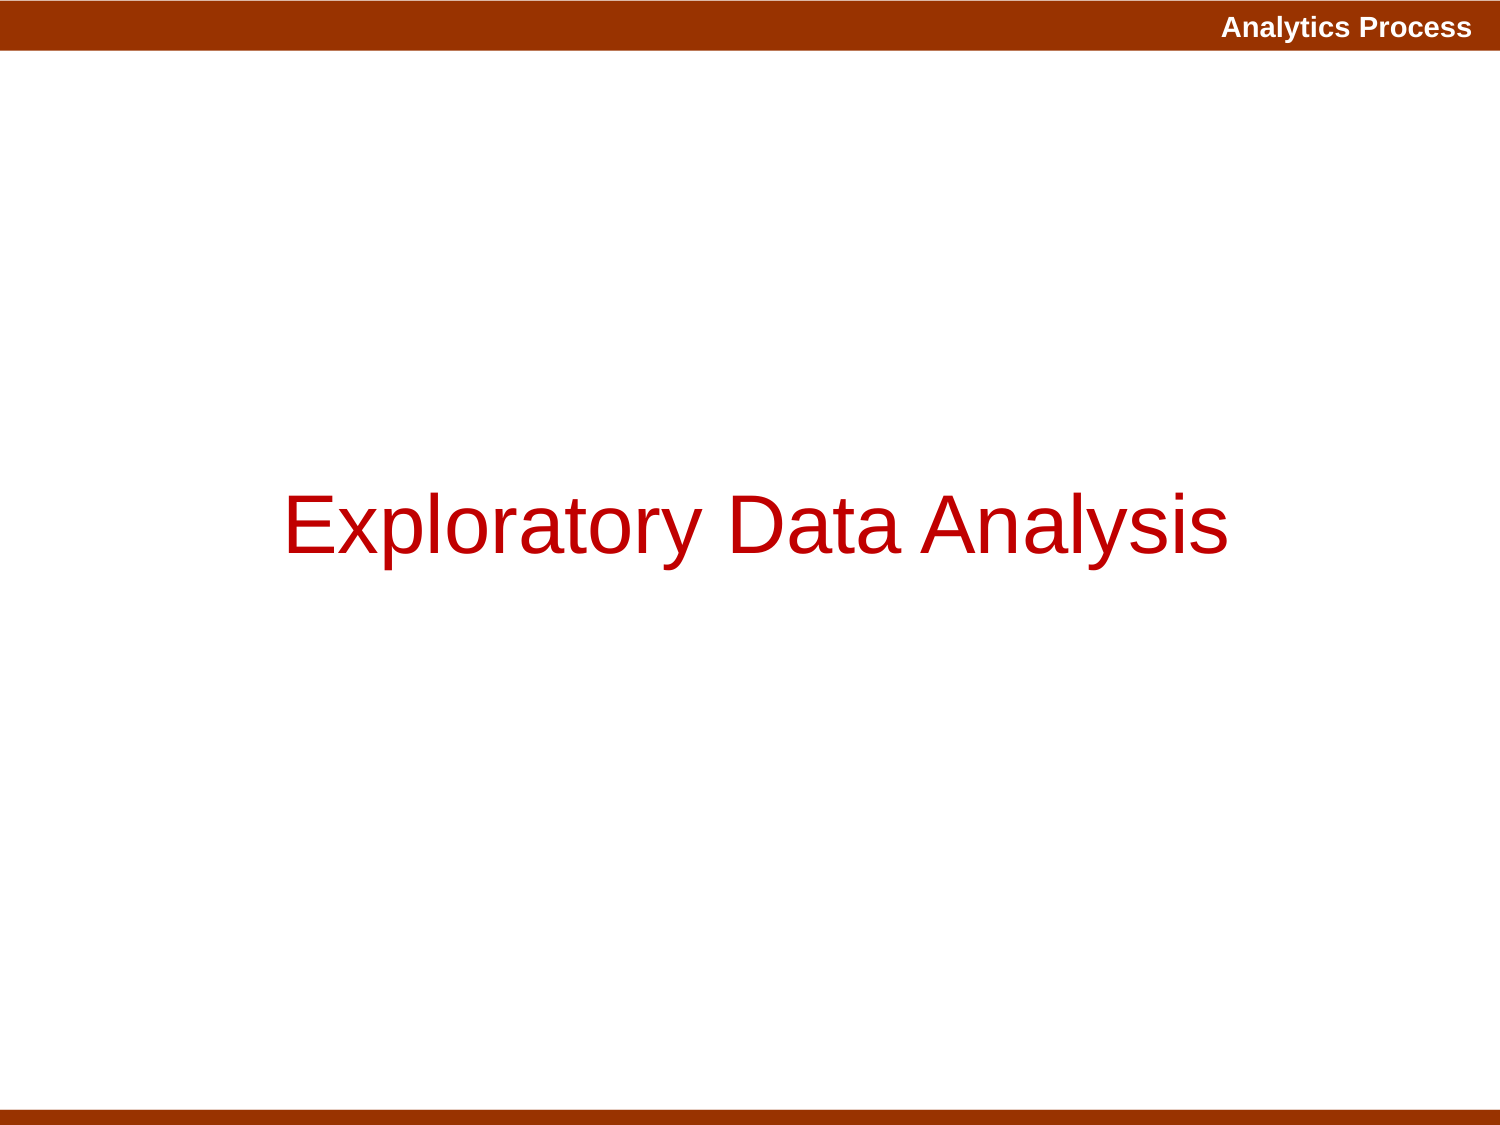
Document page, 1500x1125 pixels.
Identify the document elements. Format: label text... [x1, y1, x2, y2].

text_box Exploratory Data Analysis [267, 462, 1247, 578]
